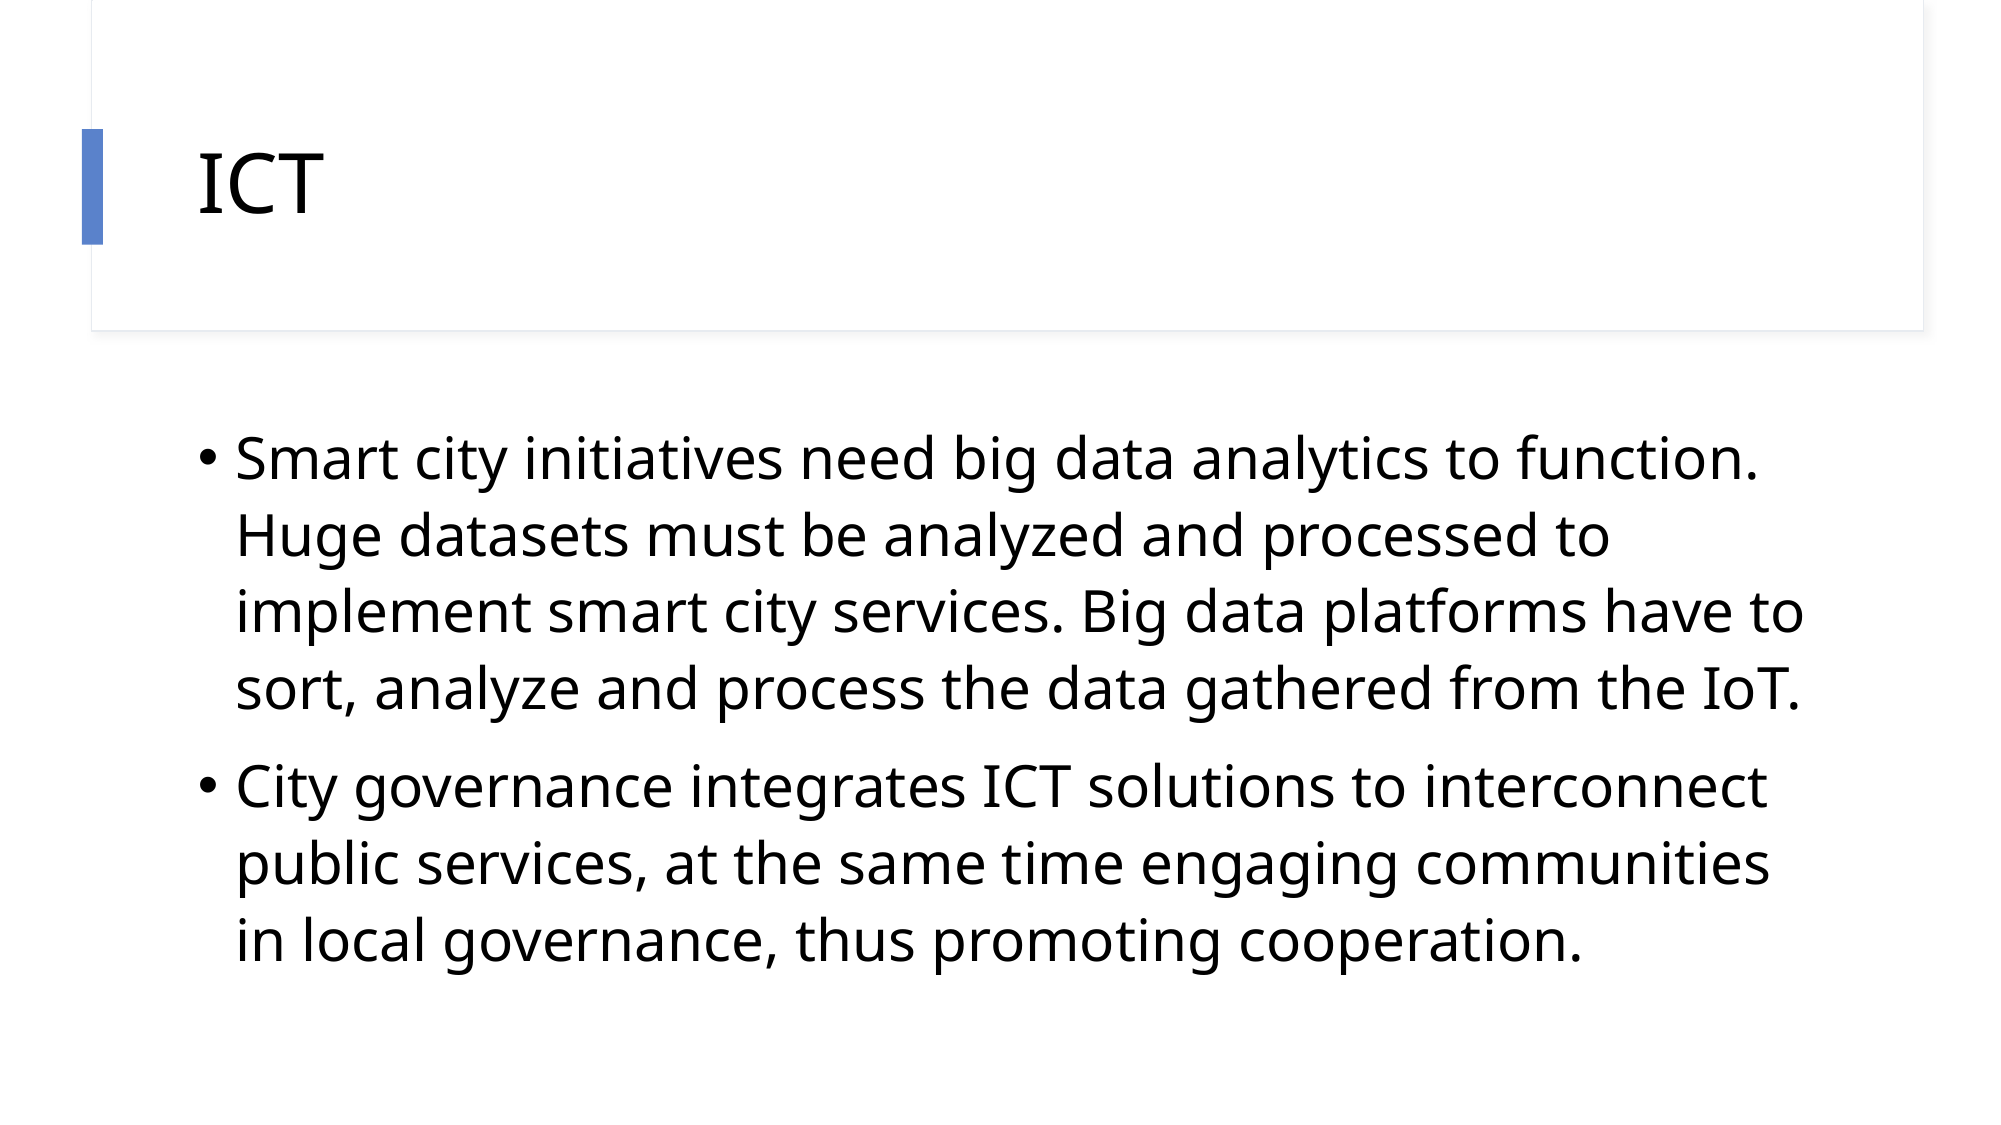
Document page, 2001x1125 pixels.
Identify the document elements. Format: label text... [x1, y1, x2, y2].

title ICT [183, 90, 1851, 284]
list Smart city initiatives need big data analytics to function. Huge datasets must be analyzed and processed to implement smart city services. Big data platforms have to sort, analyze and process the data gathered from the IoT. City governance integrates ICT solutions to interconnect public services, at the same time engaging communities in local governance, thus promoting cooperation. [183, 406, 1851, 1013]
